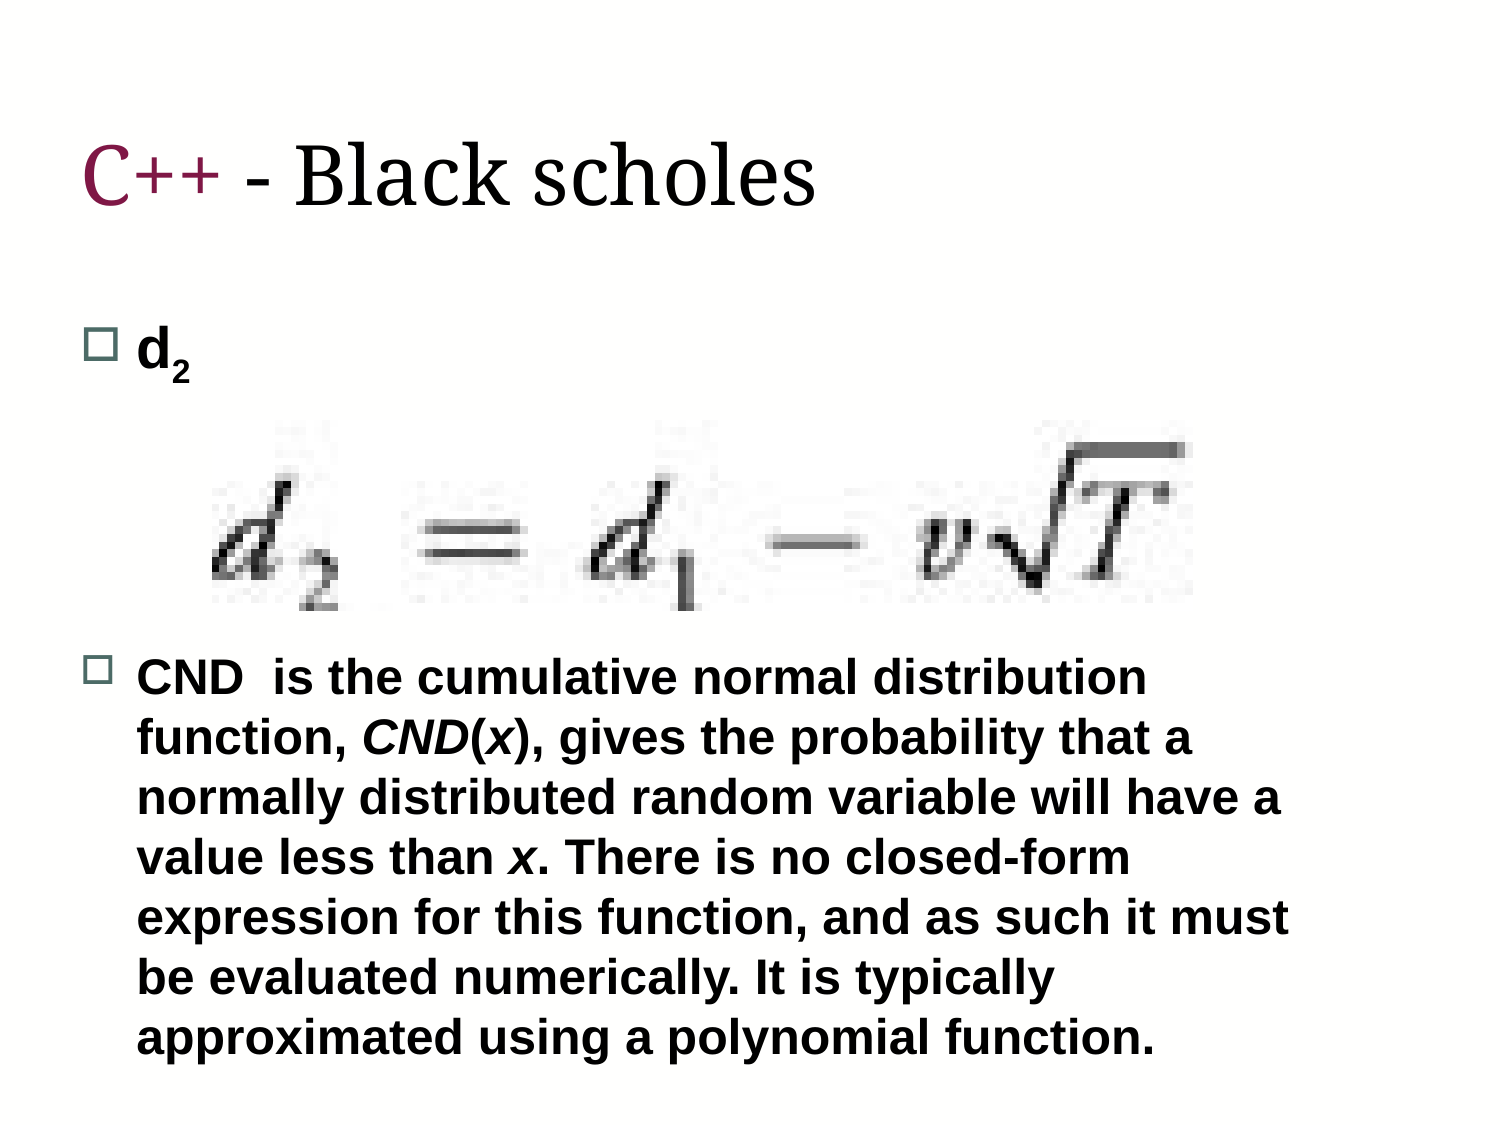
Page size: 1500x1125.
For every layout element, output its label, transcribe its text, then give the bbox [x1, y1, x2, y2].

title C++ - Black scholes [65, 78, 1341, 266]
list d2 CND is the cumulative normal distribution function, CND(x), gives the probability that a normally distributed random variable will have a value less than x. There is no closed-form expression for this function, and as such it must be evaluated numerically. It is typically approximated using a polynomial function. [65, 302, 1341, 1106]
picture [212, 420, 1194, 611]
